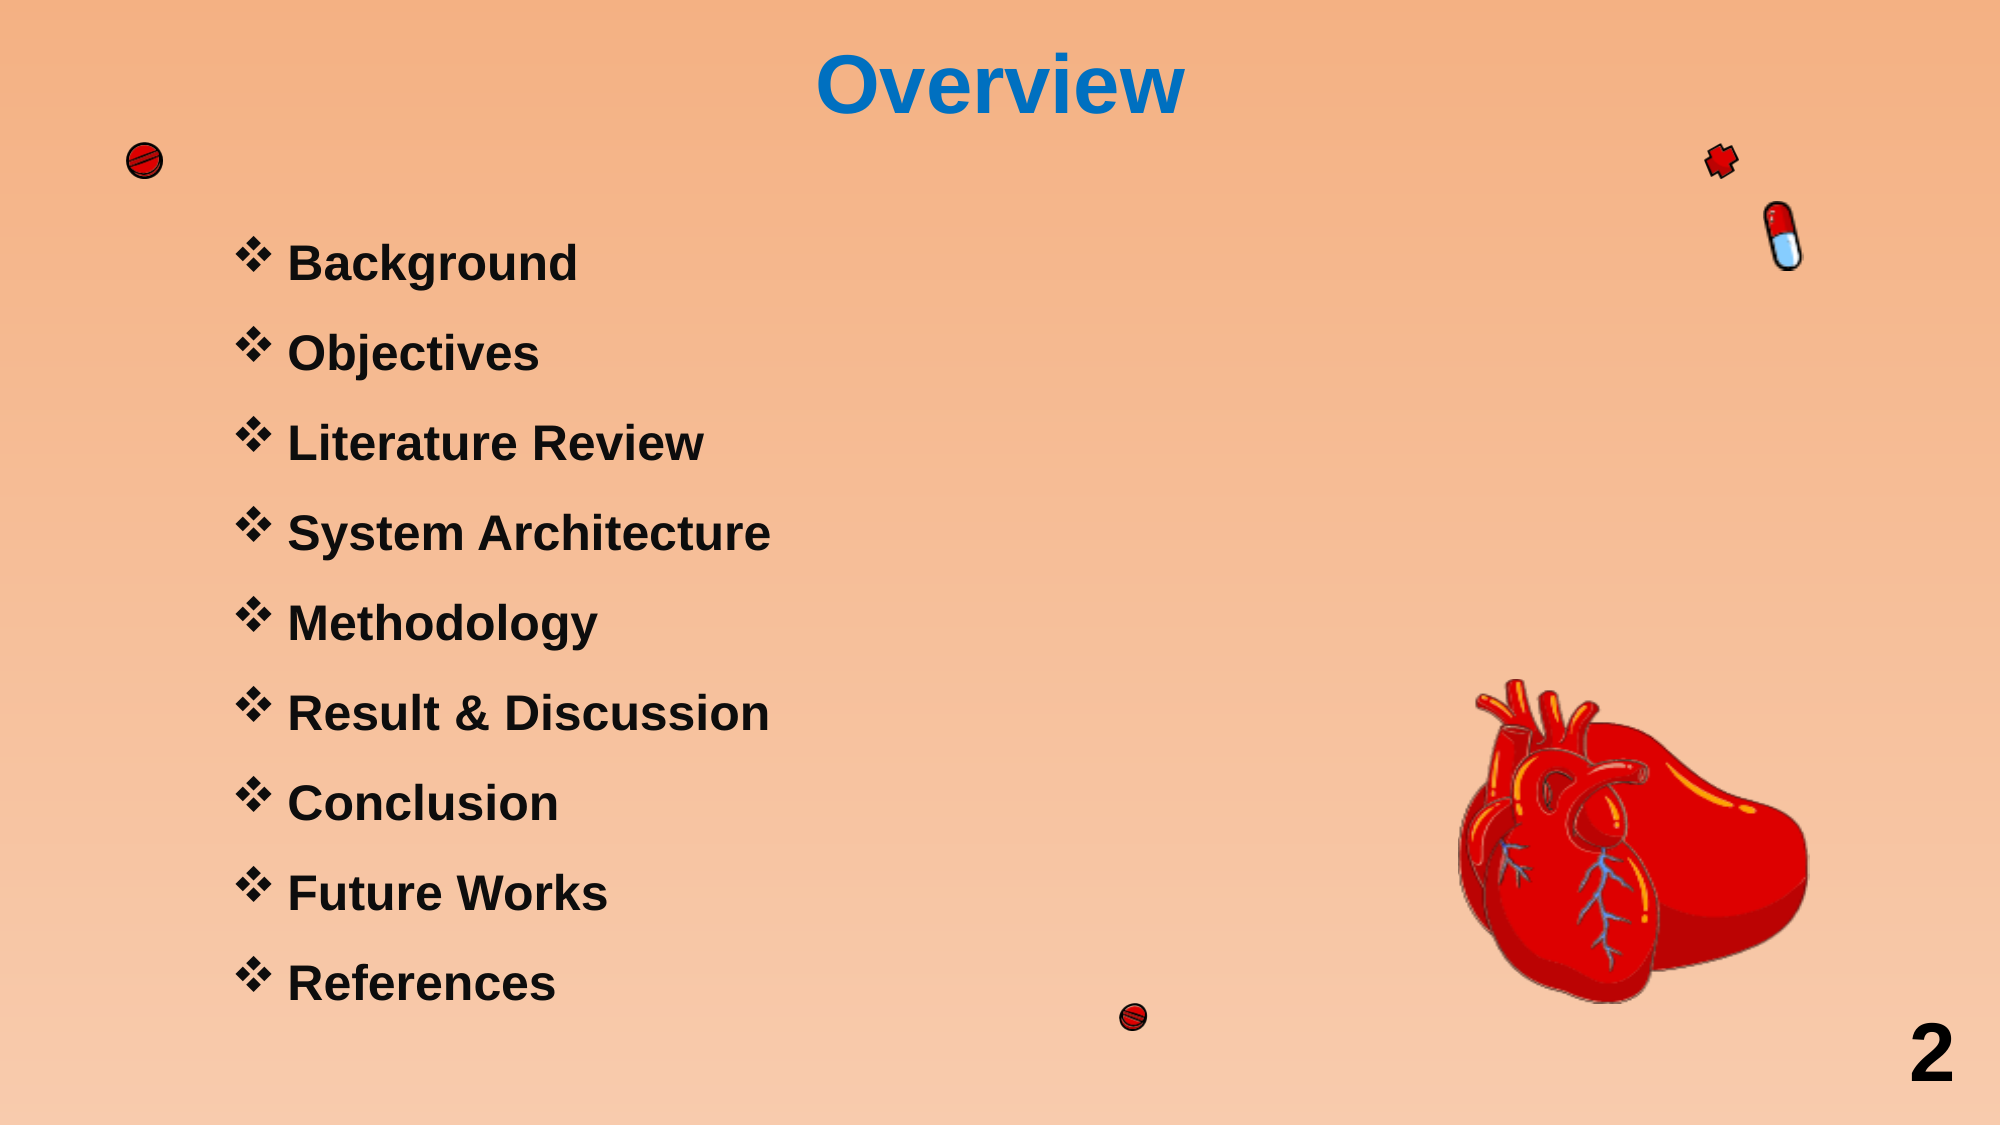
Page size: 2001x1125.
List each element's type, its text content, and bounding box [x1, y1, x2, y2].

picture [1458, 679, 1810, 1004]
picture [1704, 143, 1739, 179]
text_box Overview [500, 23, 1500, 138]
text_box Background Objectives Literature Review System Architecture Methodology Result & Discussion Conclusion Future Works References [216, 193, 1217, 1019]
picture [126, 142, 163, 179]
text_box 2 [1894, 990, 2000, 1106]
picture [1763, 201, 1804, 271]
picture [1119, 1003, 1148, 1031]
